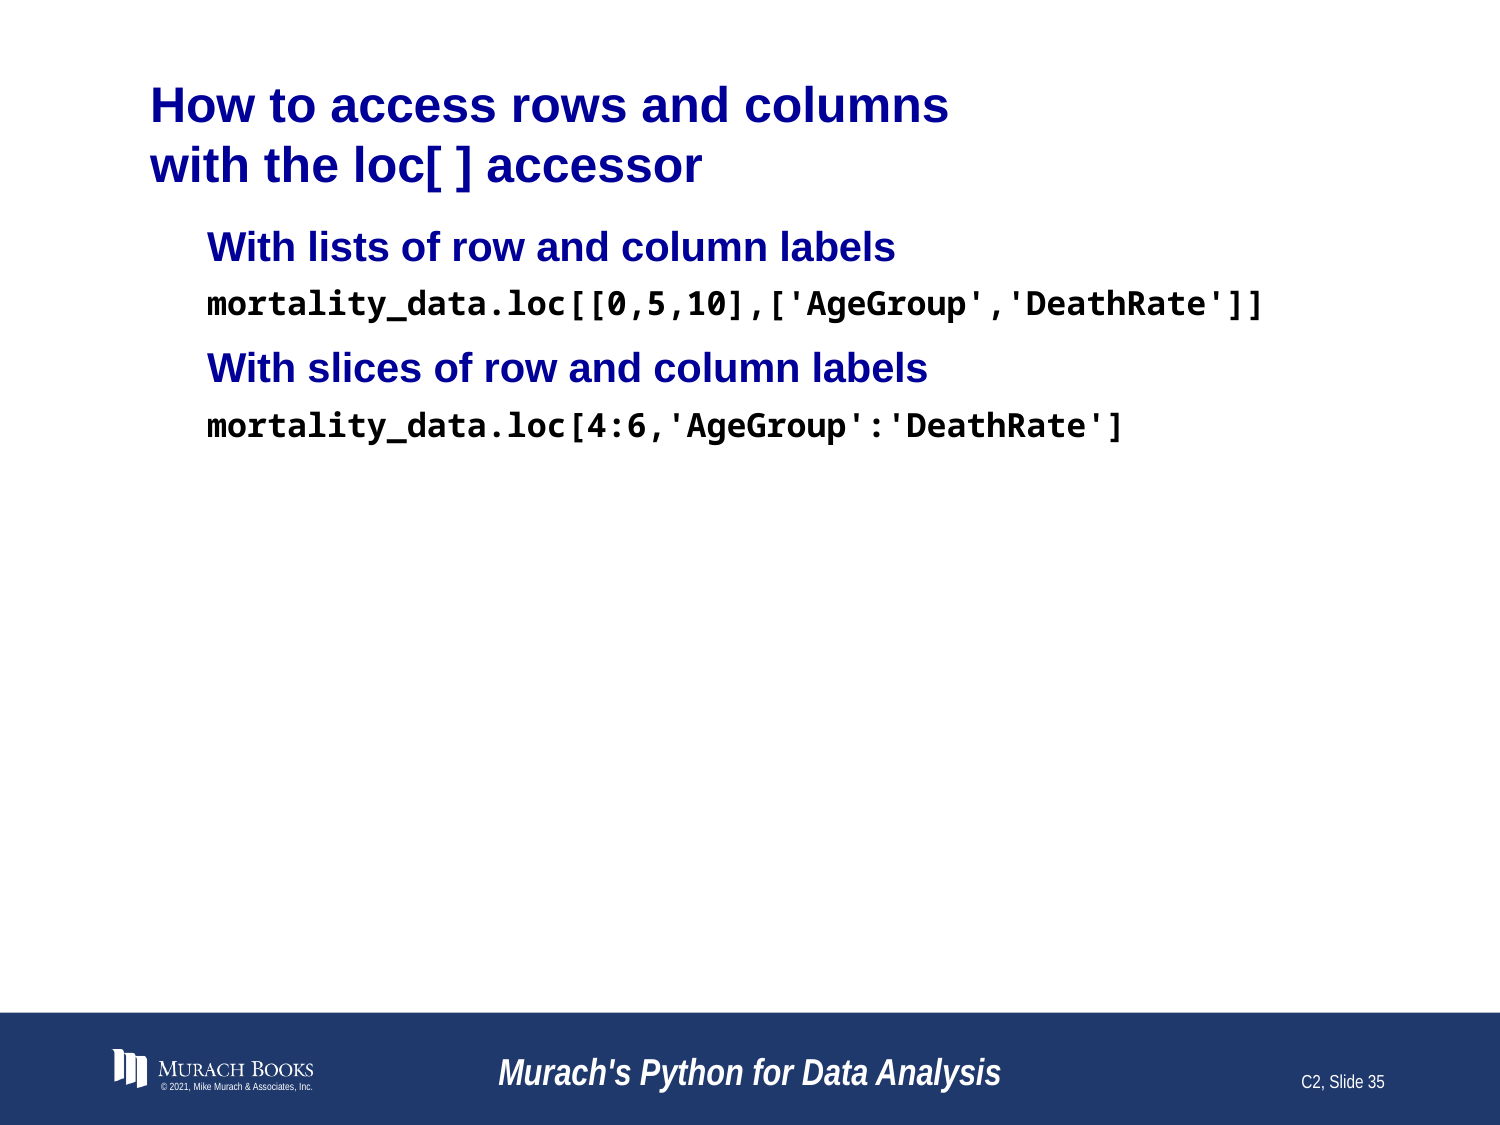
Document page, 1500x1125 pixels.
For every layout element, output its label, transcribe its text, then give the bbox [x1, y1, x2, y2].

list With lists of row and column labels mortality_data.loc[[0,5,10],['AgeGroup','DeathRate']] With slices of row and column labels mortality_data.loc[4:6,'AgeGroup':'DeathRate'] [135, 212, 1348, 963]
title How to access rows and columns with the loc[ ] accessor [150, 72, 1350, 194]
footer © 2021, Mike Murach & Associates, Inc. [12, 1025, 463, 1100]
slide_number C2, Slide 35 [1087, 1025, 1400, 1100]
slide_number Murach's Python for Data Analysis [463, 1025, 1050, 1100]
